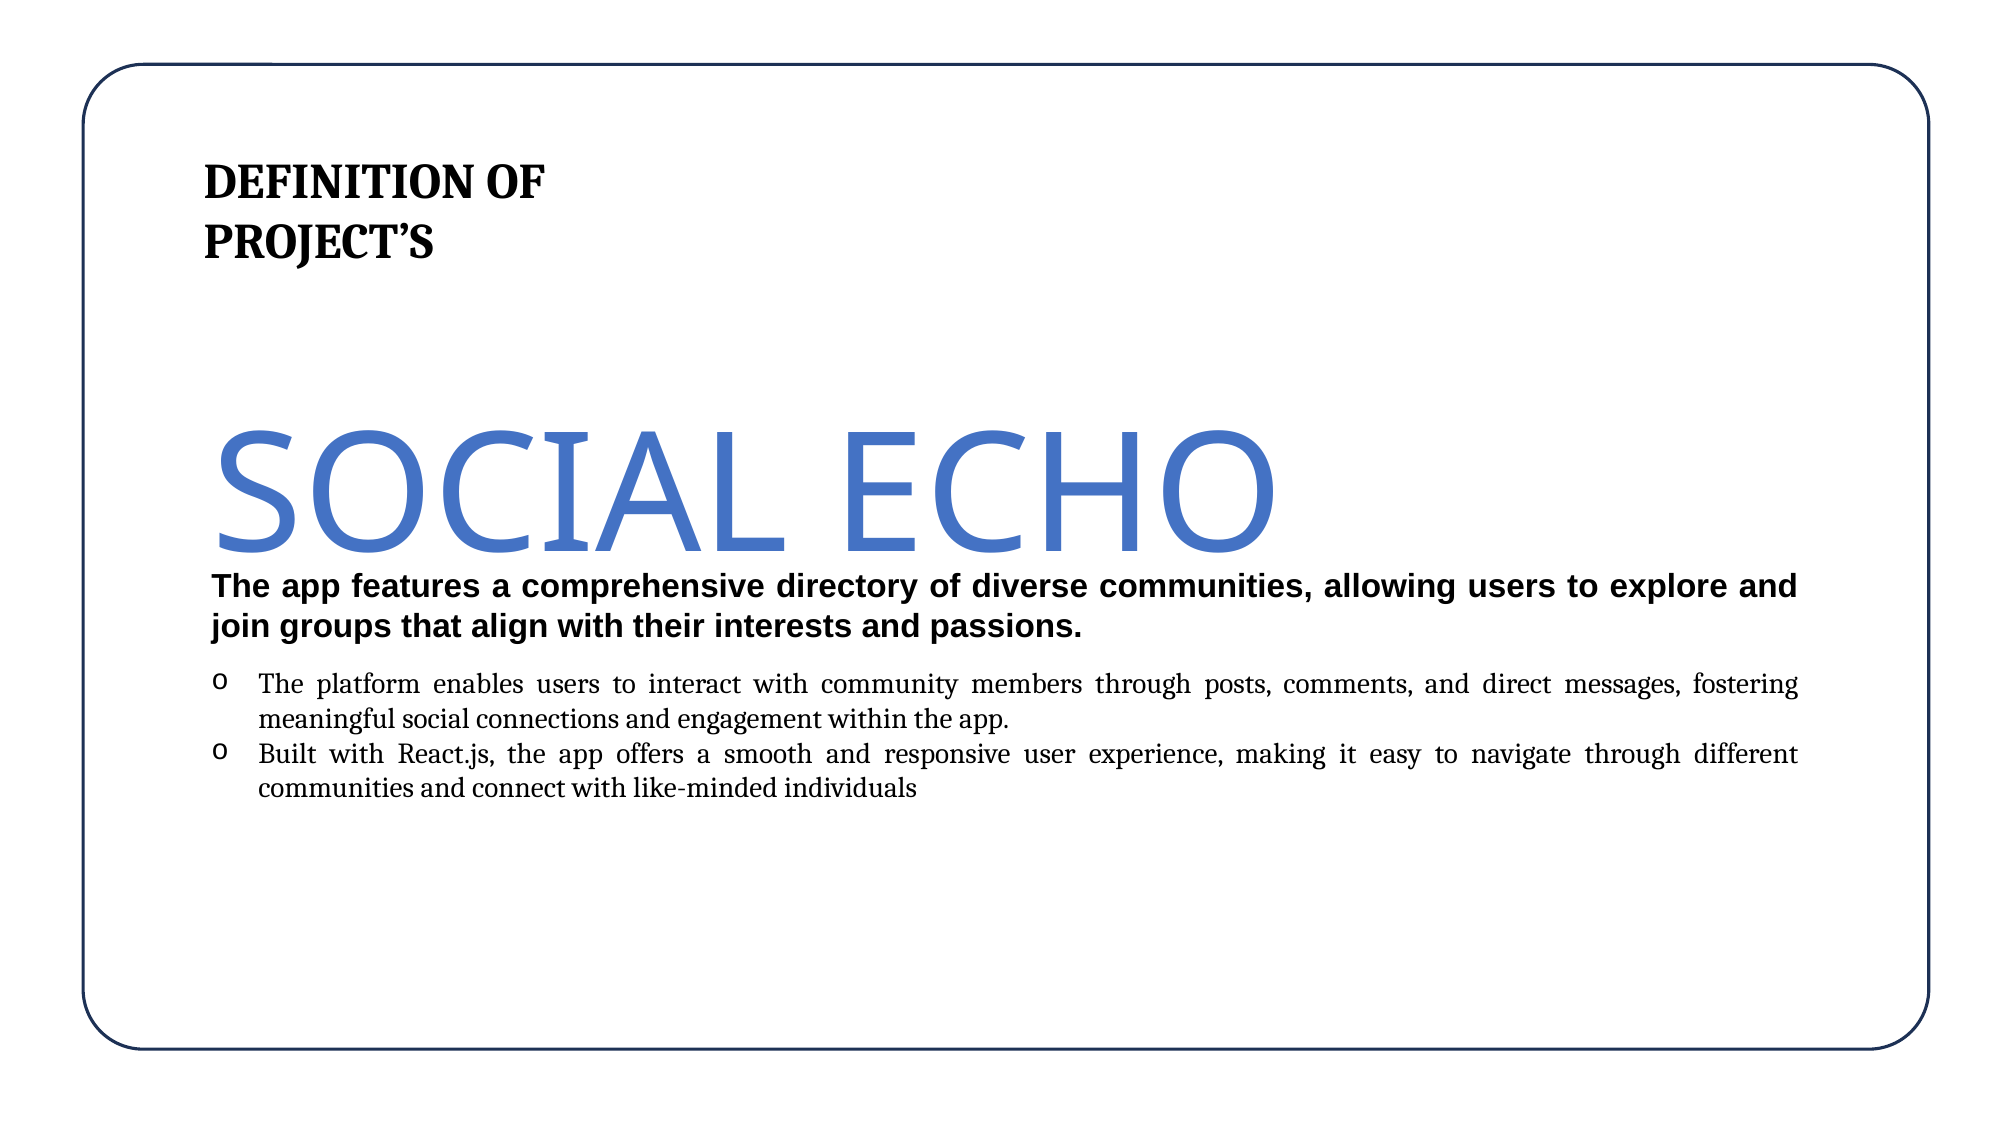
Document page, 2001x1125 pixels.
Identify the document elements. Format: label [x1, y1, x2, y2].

text_box [83, 64, 1929, 1050]
